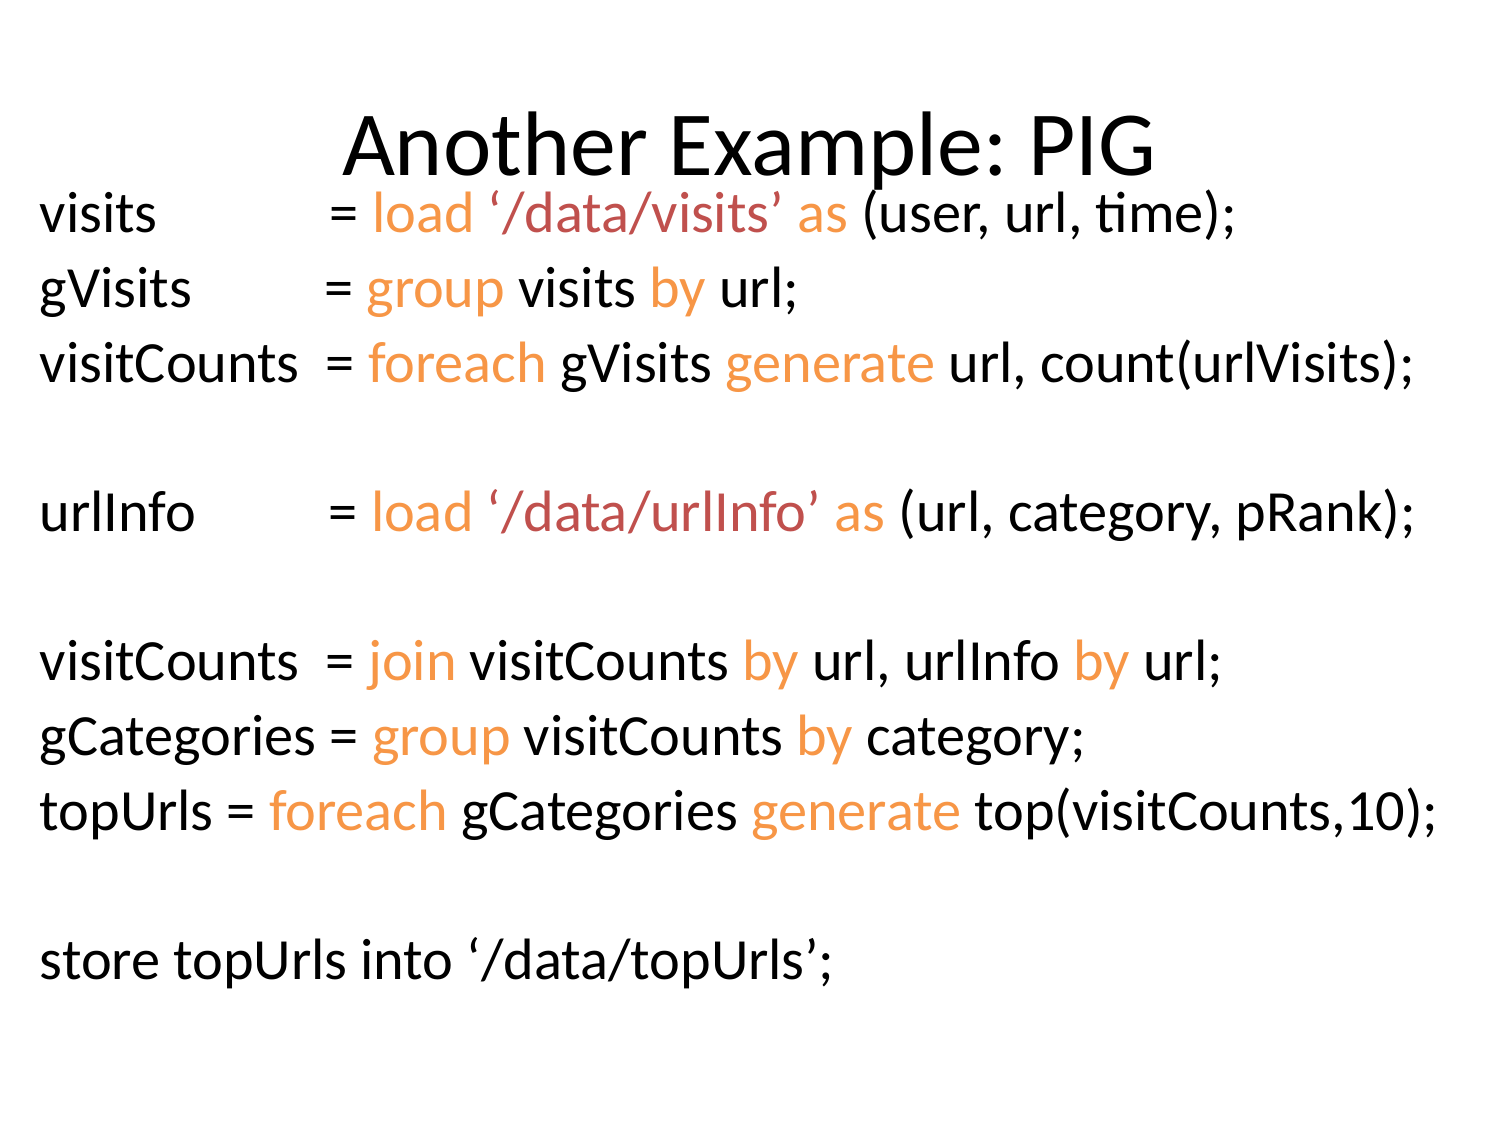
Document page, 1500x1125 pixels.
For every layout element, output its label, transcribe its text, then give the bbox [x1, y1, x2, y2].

list visits = load ‘/data/visits’ as (user, url, time); gVisits = group visits by url; visitCounts = foreach gVisits generate url, count(urlVisits); urlInfo = load ‘/data/urlInfo’ as (url, category, pRank); visitCounts = join visitCounts by url, urlInfo by url; gCategories = group visitCounts by category; topUrls = foreach gCategories generate top(visitCounts,10); store topUrls into ‘/data/topUrls’; [24, 174, 1488, 1075]
title Another Example: PIG [75, 45, 1425, 233]
